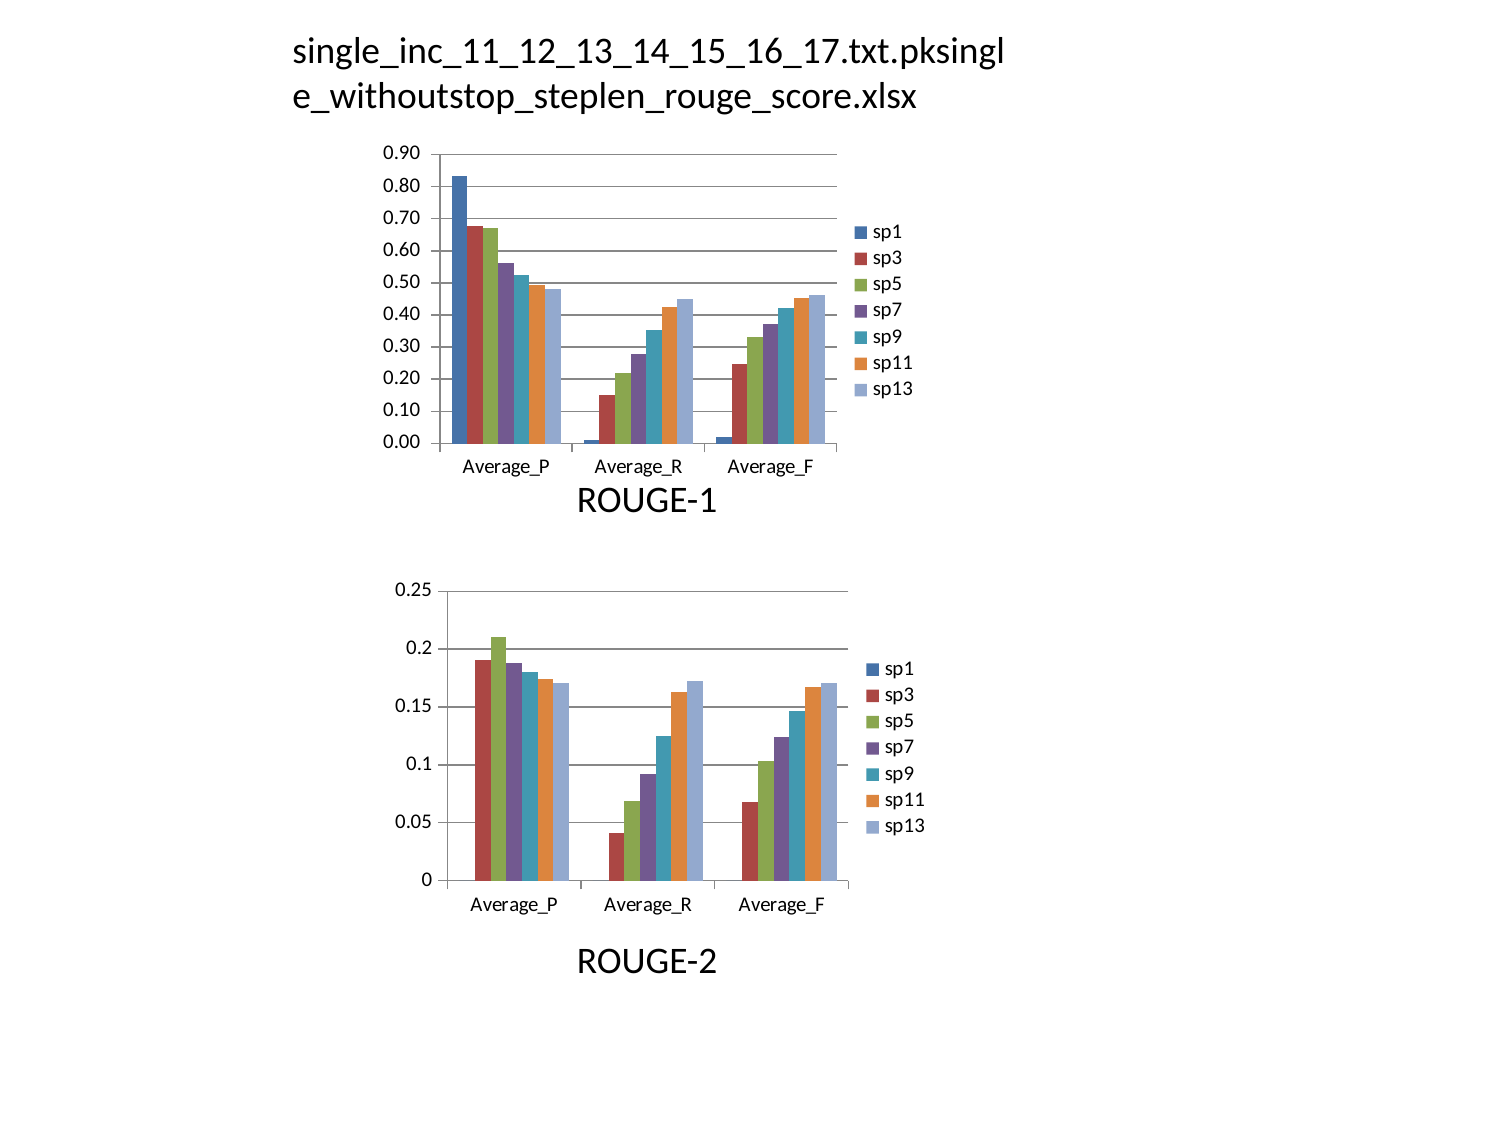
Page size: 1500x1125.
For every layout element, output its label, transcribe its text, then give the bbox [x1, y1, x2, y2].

text_box ROUGE-1 [562, 494, 733, 528]
chart [383, 573, 945, 923]
chart [371, 136, 934, 486]
text_box single_inc_11_12_13_14_15_16_17.txt.pksingle_withoutstop_steplen_rouge_score.xlsx [277, 19, 1028, 124]
text_box ROUGE-2 [562, 930, 733, 989]
